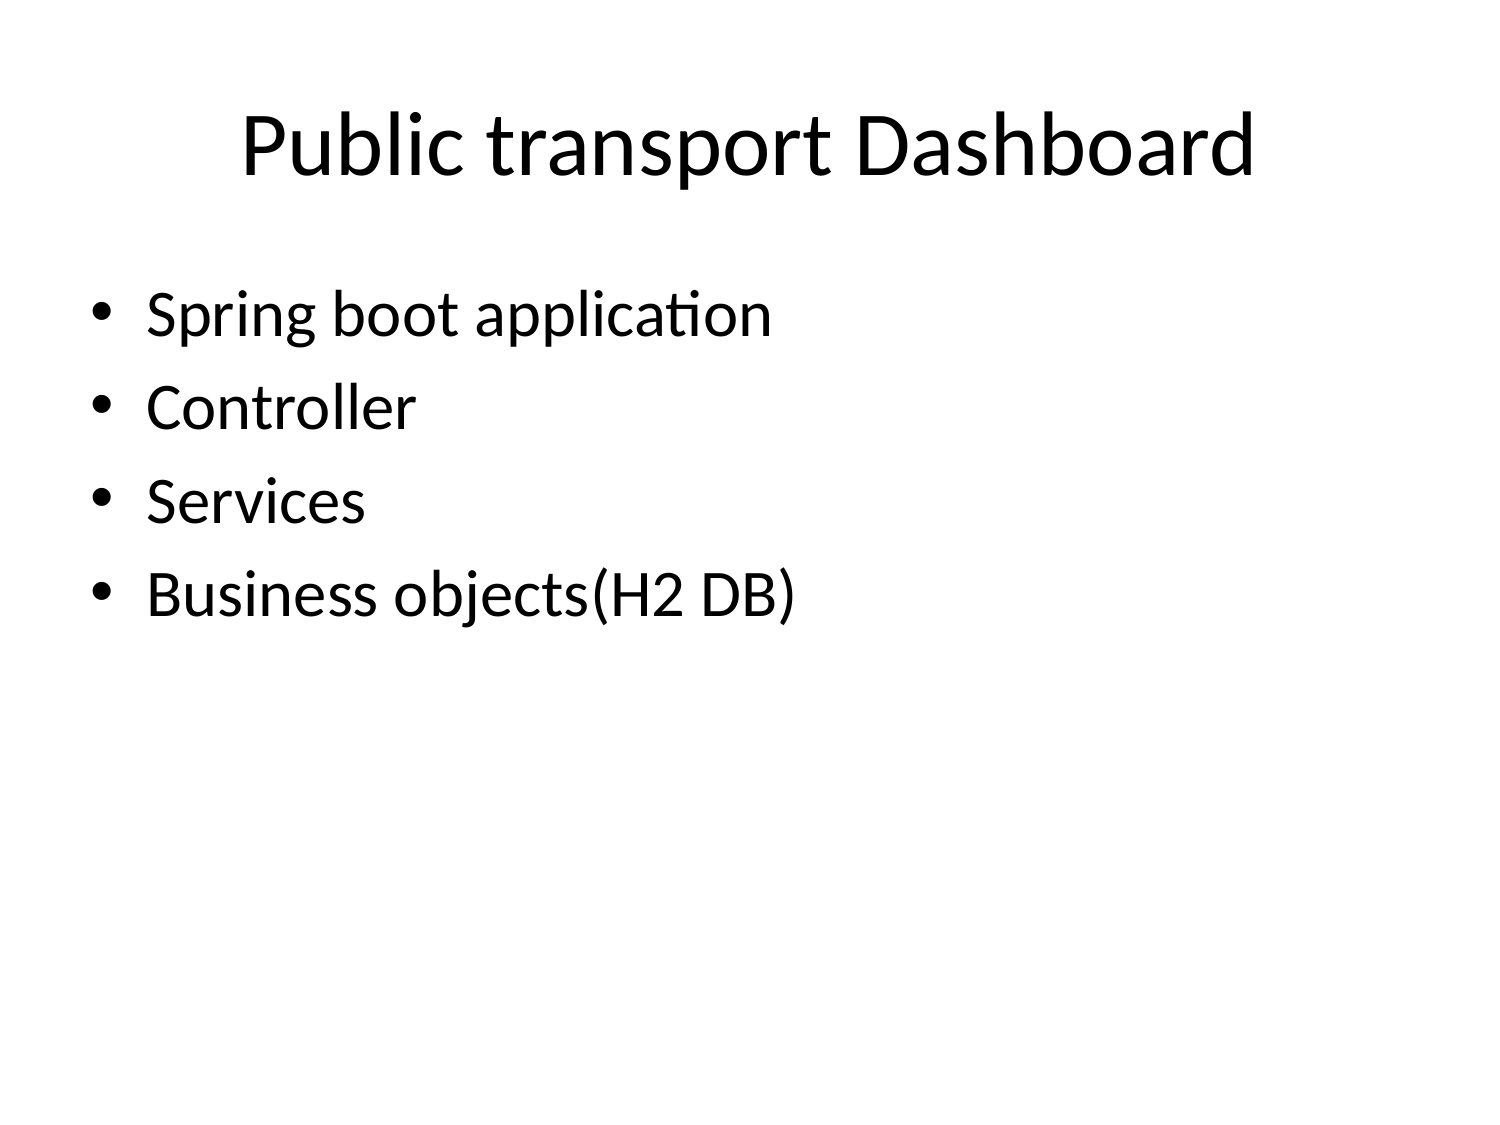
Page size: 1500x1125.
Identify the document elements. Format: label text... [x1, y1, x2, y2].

title Public transport Dashboard [75, 45, 1425, 233]
list Spring boot application Controller Services Business objects(H2 DB) [75, 262, 1425, 1005]
